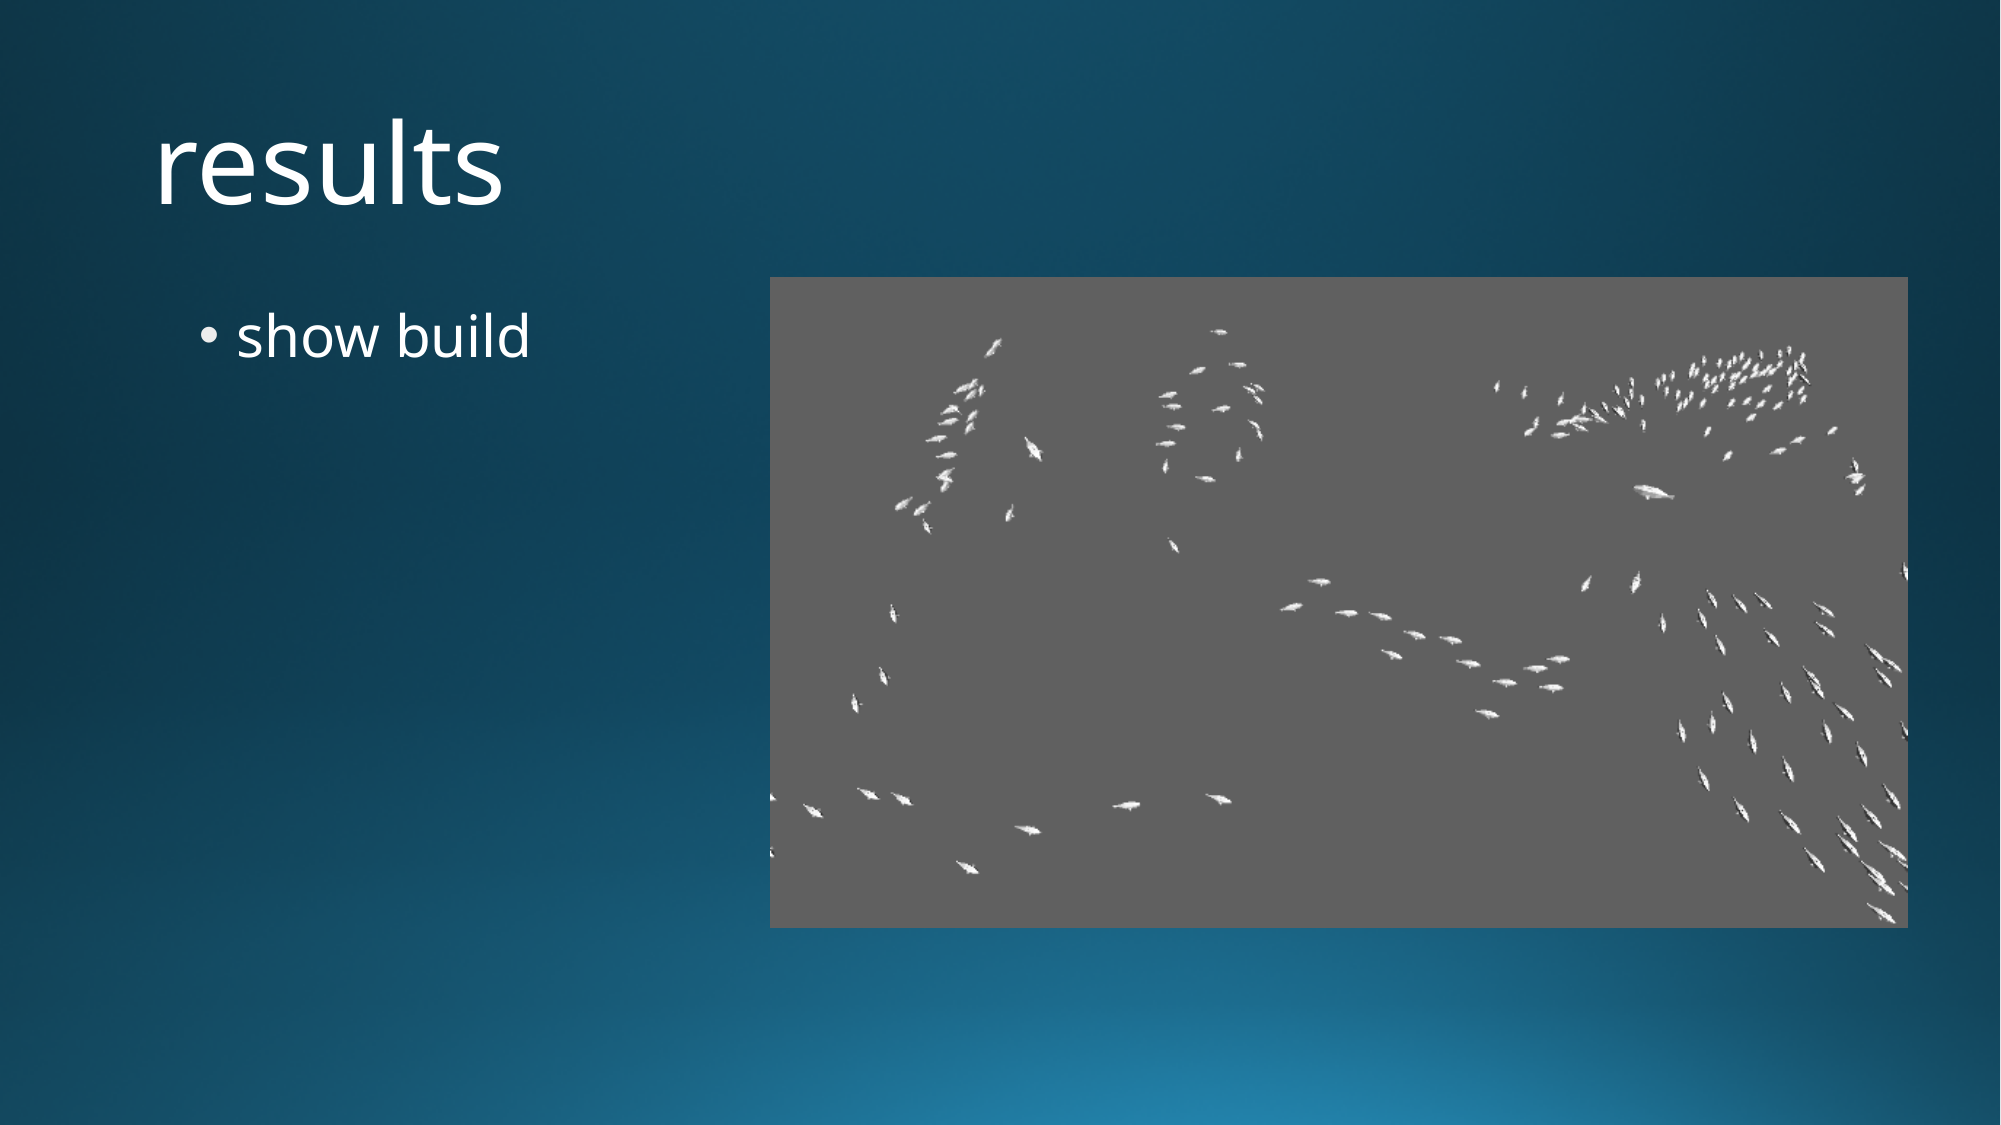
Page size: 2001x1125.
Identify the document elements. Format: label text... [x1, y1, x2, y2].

title results [137, 59, 1863, 278]
list show build [183, 299, 1863, 1014]
picture [0, 0, 2001, 1125]
